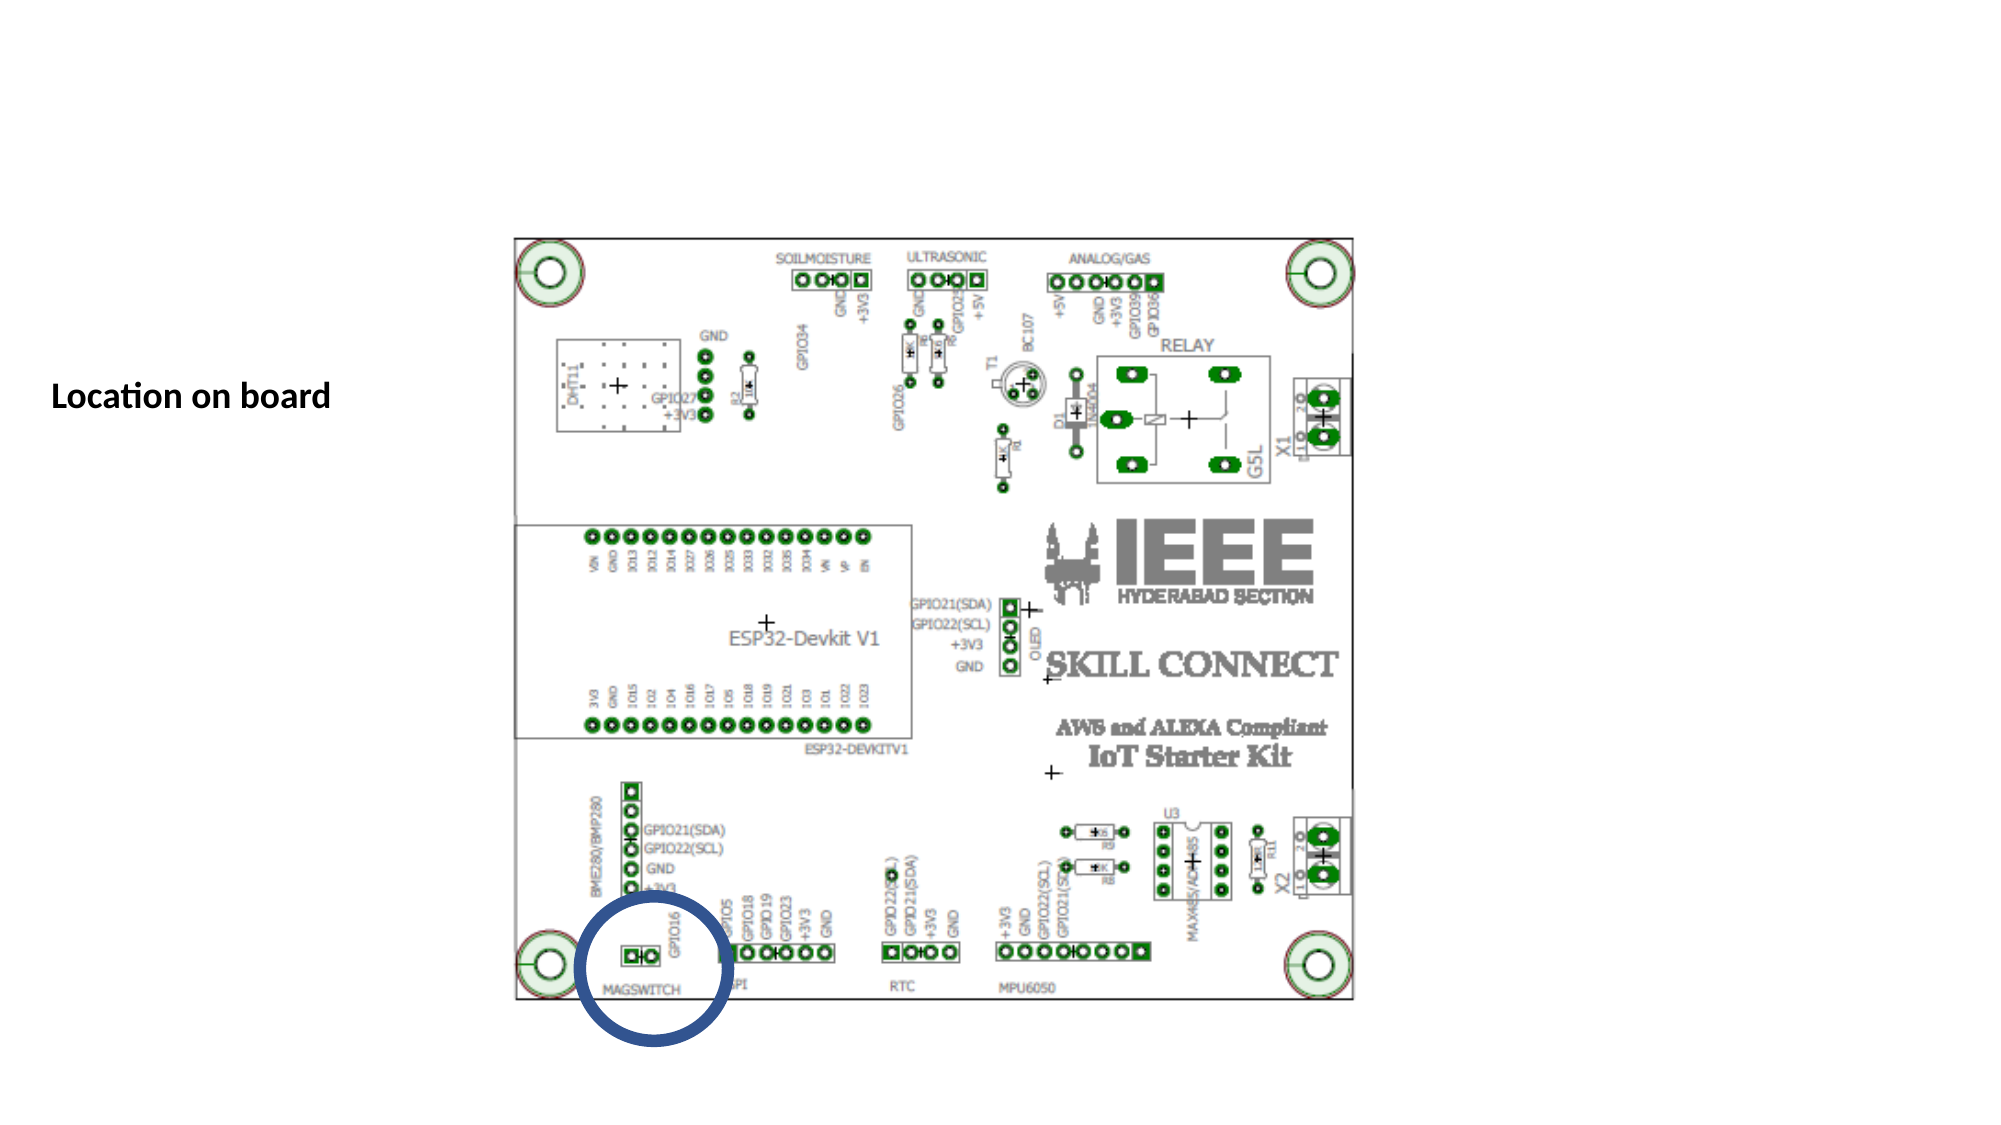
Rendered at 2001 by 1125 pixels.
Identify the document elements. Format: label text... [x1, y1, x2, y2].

text_box Location on board [36, 363, 461, 424]
picture [461, 207, 1400, 1041]
